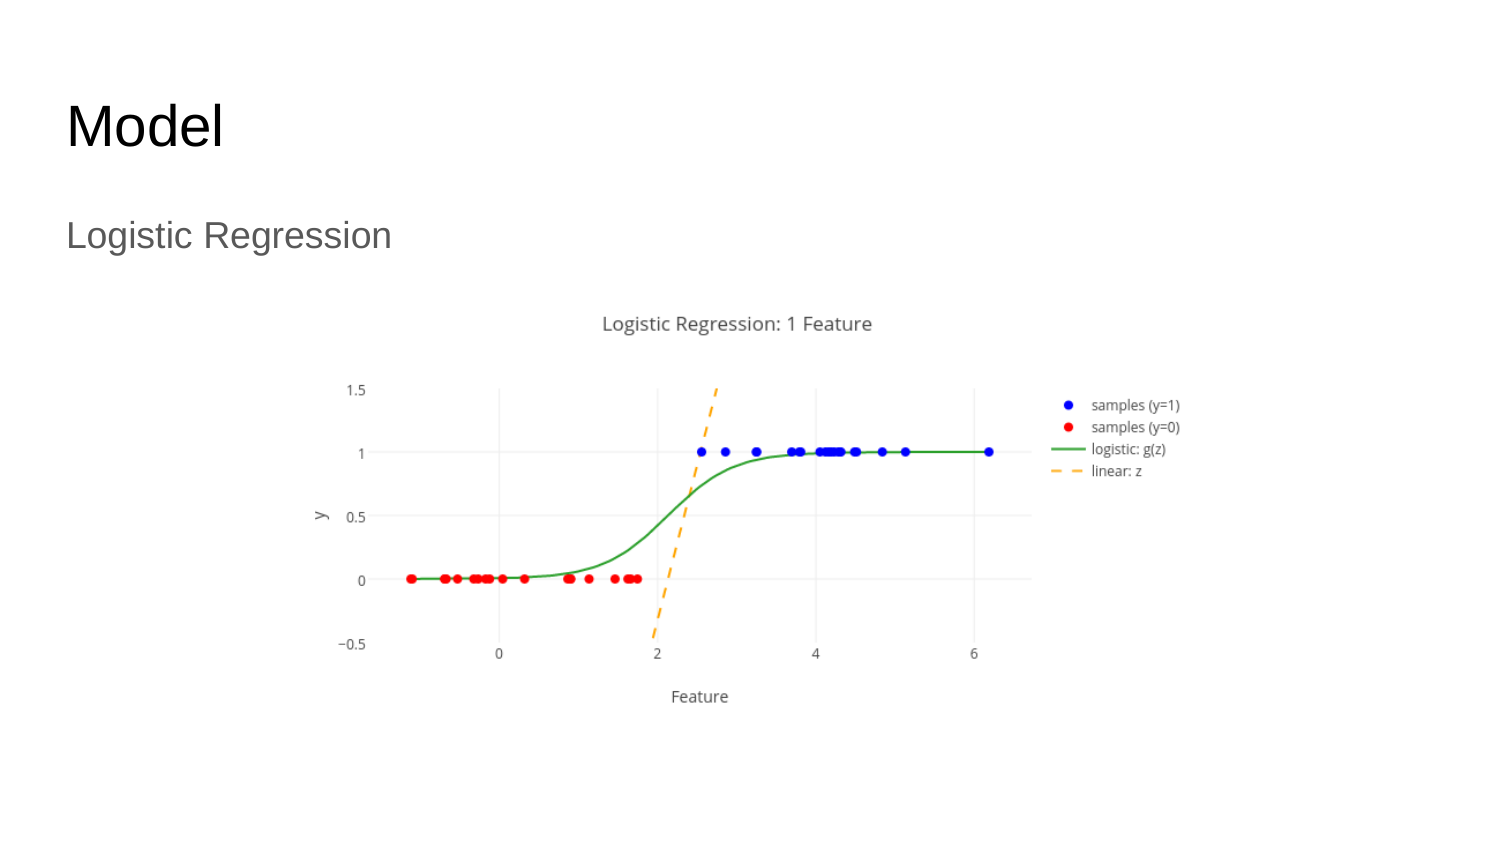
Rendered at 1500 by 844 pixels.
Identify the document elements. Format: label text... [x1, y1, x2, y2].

title Model [51, 72, 1449, 167]
picture [276, 273, 1200, 735]
list Logistic Regression [51, 189, 1449, 750]
